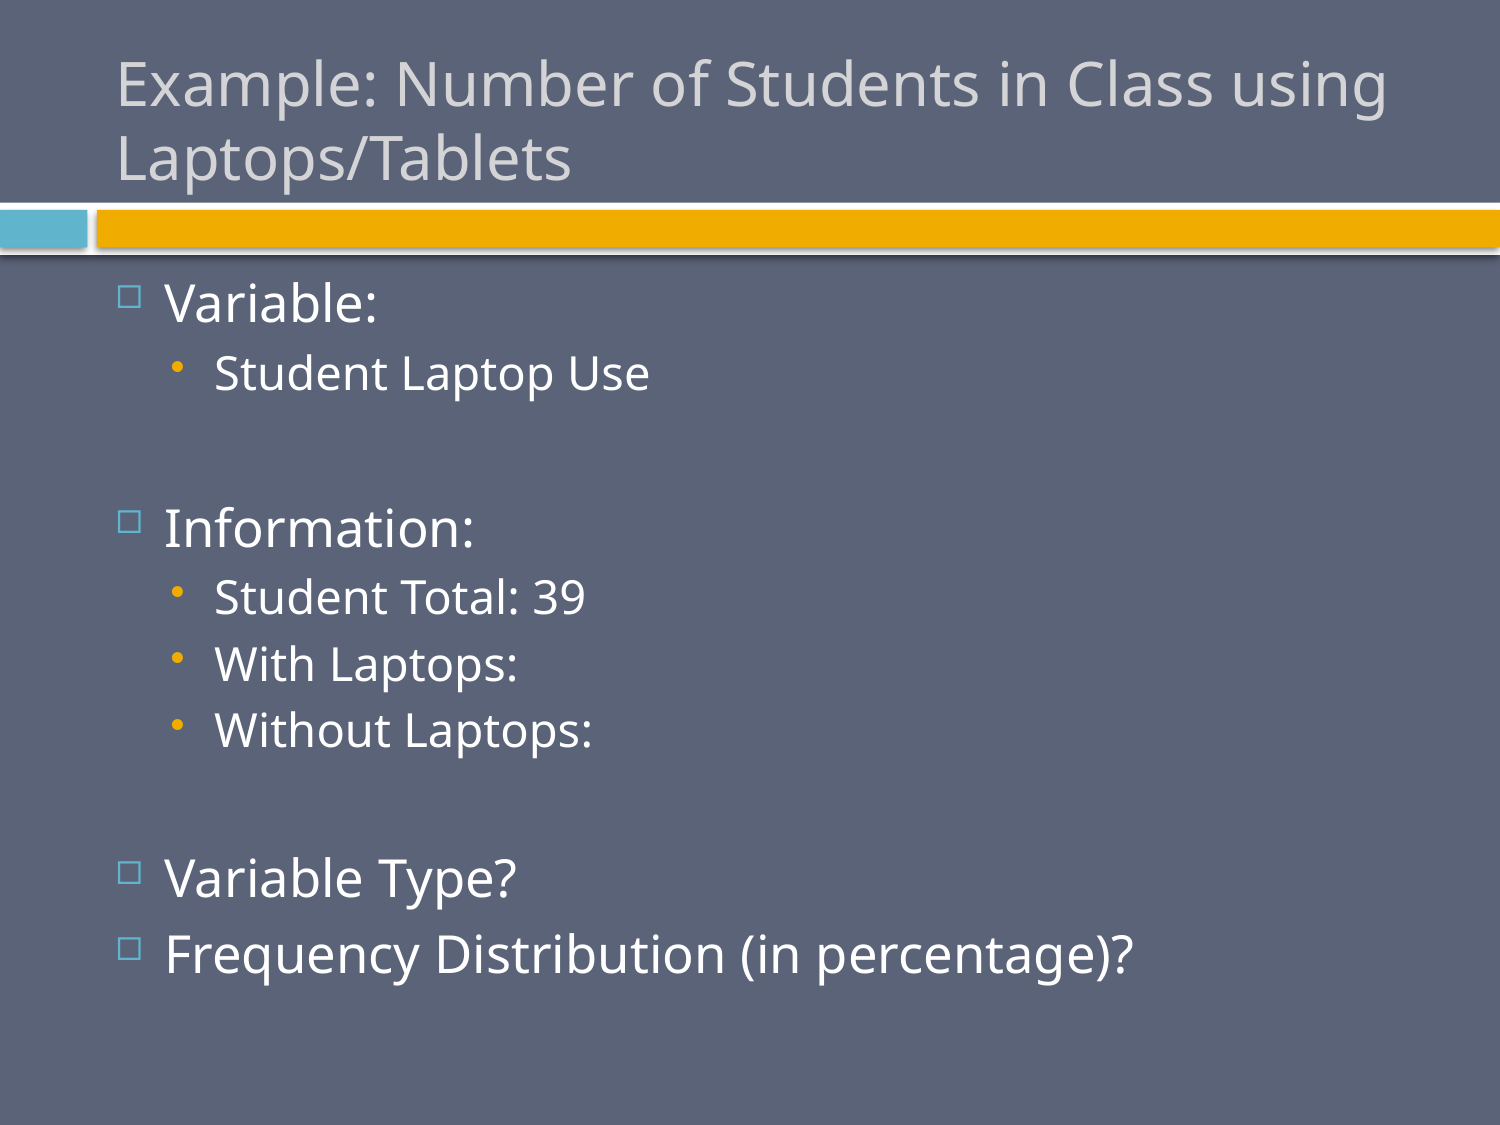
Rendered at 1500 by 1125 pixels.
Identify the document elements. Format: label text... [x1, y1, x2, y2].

list Variable: Student Laptop Use Information: Student Total: 39 With Laptops: Without Laptops: Variable Type? Frequency Distribution (in percentage)? [100, 262, 1439, 1001]
title Example: Number of Students in Class using Laptops/Tablets [100, 37, 1439, 201]
